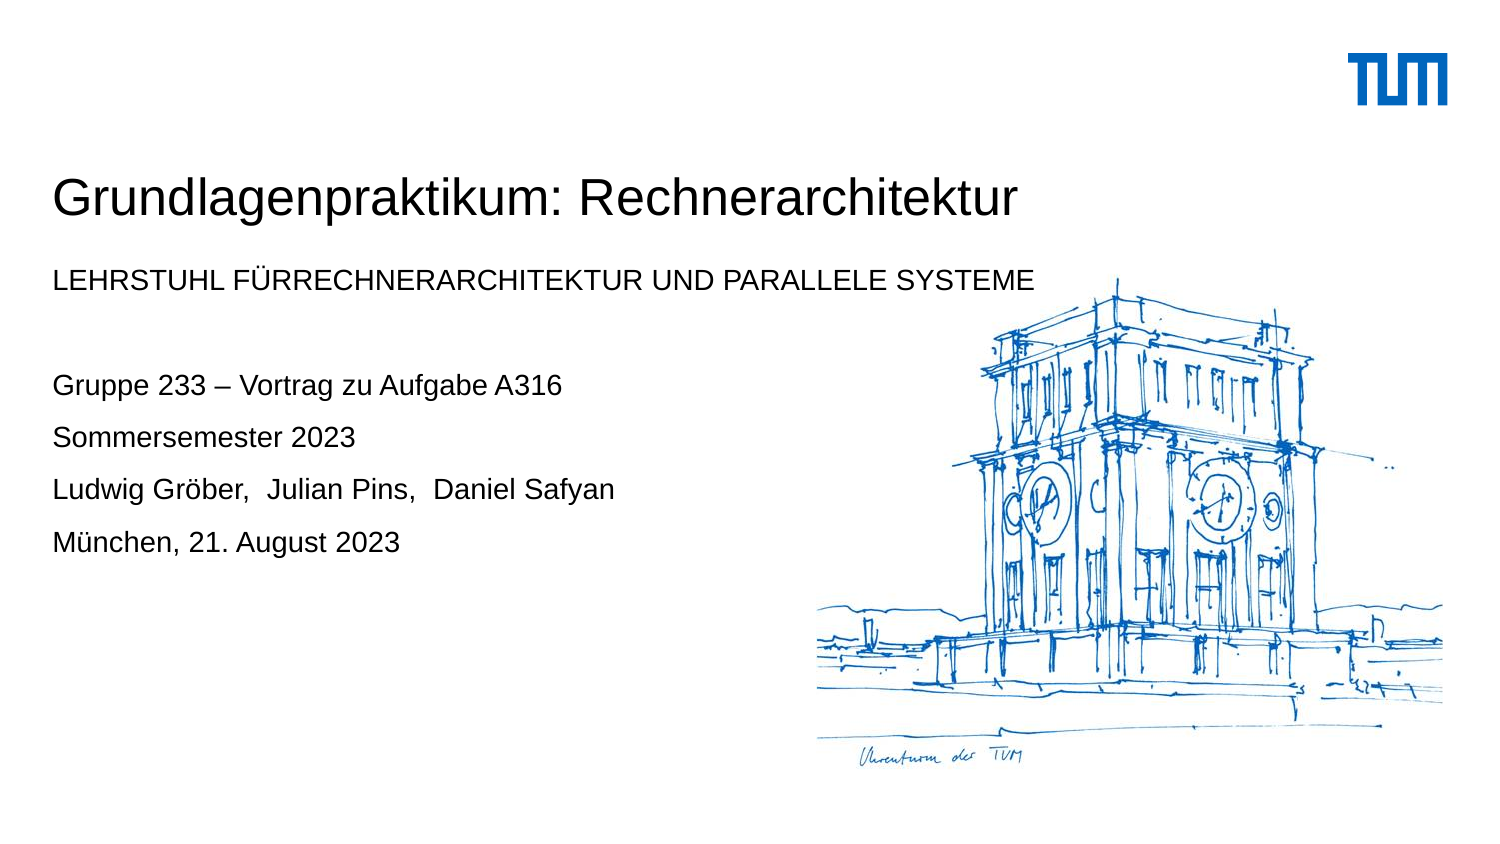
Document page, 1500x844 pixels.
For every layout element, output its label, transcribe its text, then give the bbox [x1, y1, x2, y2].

list LEHRSTUHL FÜRRECHNERARCHITEKTUR UND PARALLELE SYSTEME Gruppe 233 – Vortrag zu Aufgabe A316 Sommersemester 2023 Ludwig Gröber, Julian Pins, Daniel Safyan München, 21. August 2023 [52, 243, 812, 401]
title Grundlagenpraktikum: Rechnerarchitektur [52, 159, 1449, 223]
picture [815, 241, 1443, 790]
